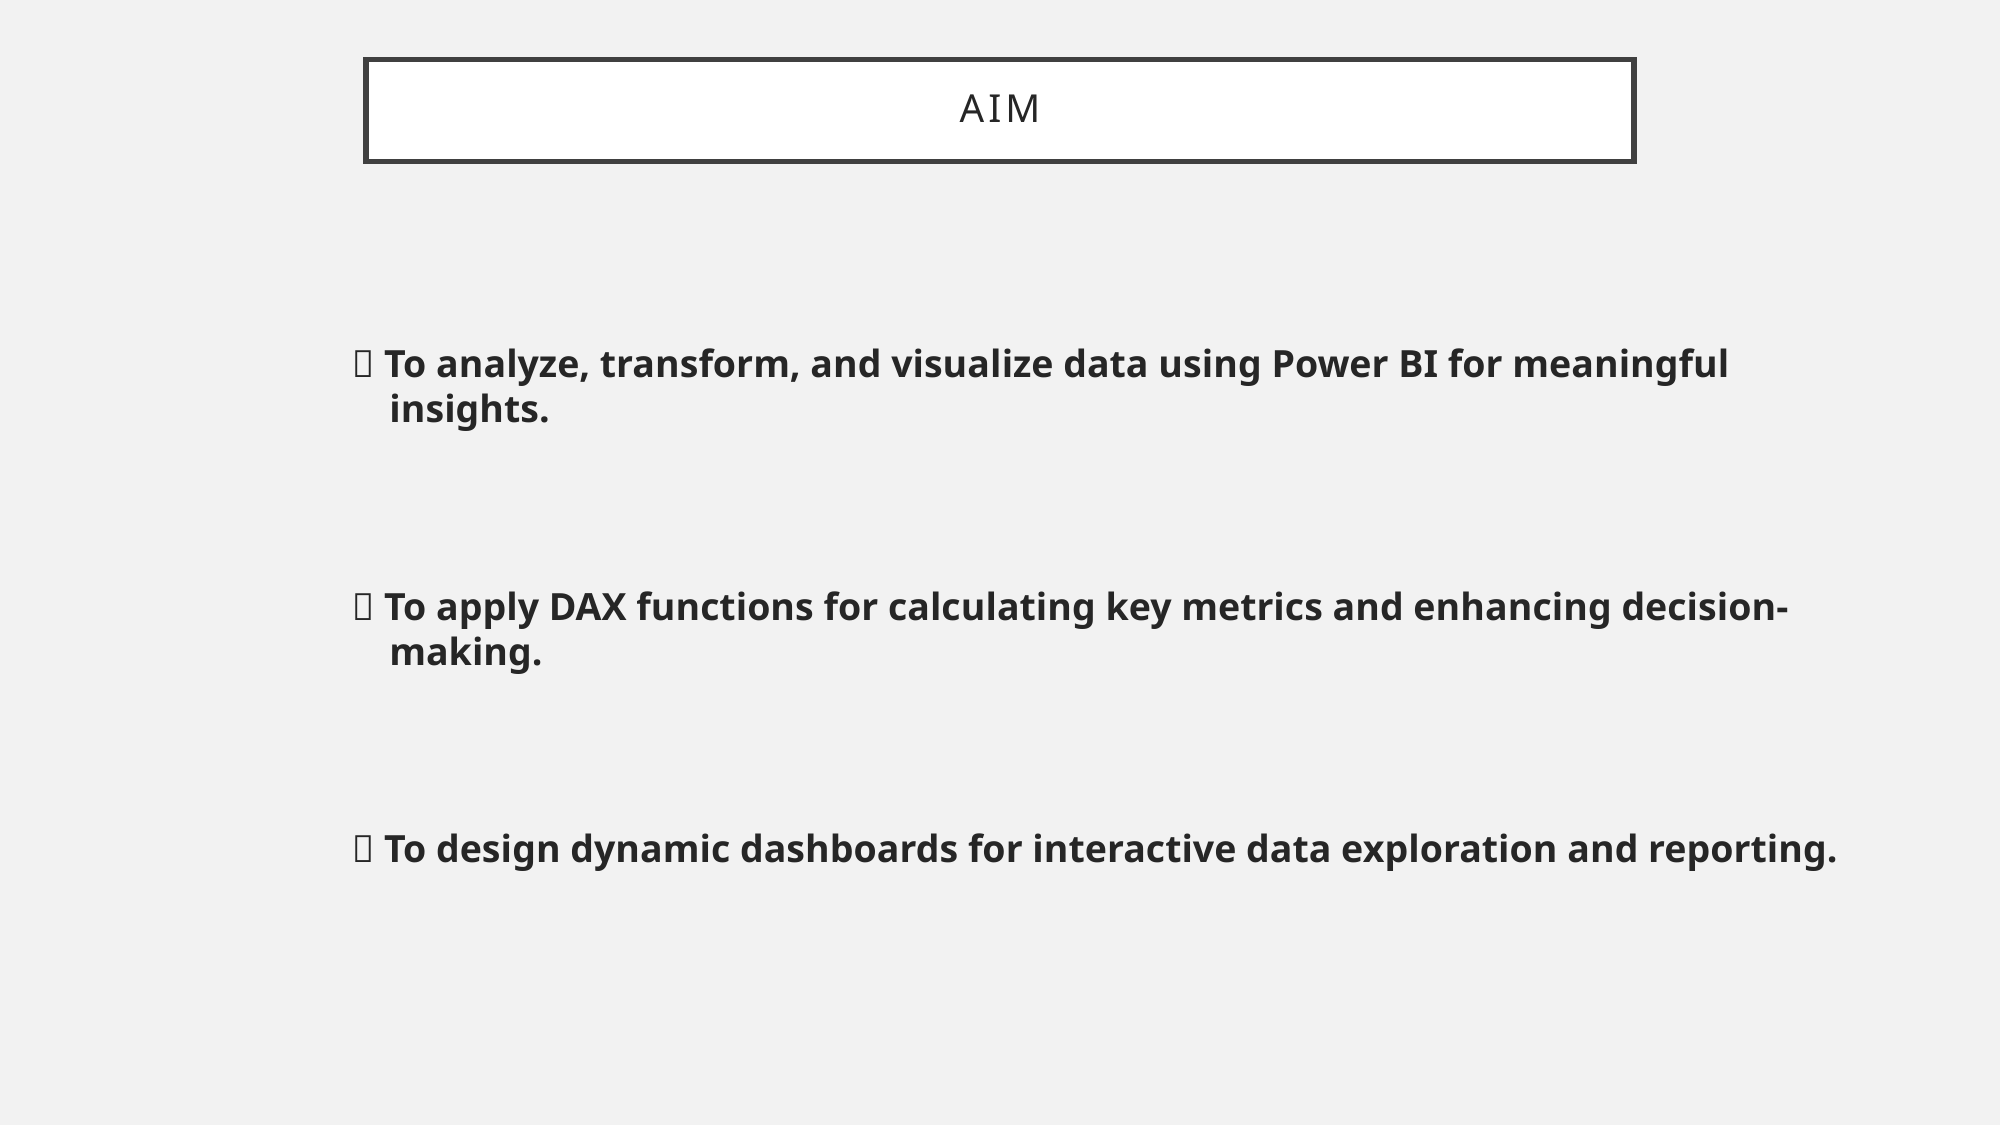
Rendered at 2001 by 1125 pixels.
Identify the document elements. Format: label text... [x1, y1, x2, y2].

list 🔹 To analyze, transform, and visualize data using Power BI for meaningful insights. 🔹 To apply DAX functions for calculating key metrics and enhancing decision-making. 🔹 To design dynamic dashboards for interactive data exploration and reporting. [336, 332, 1892, 842]
title AIM [363, 57, 1637, 164]
